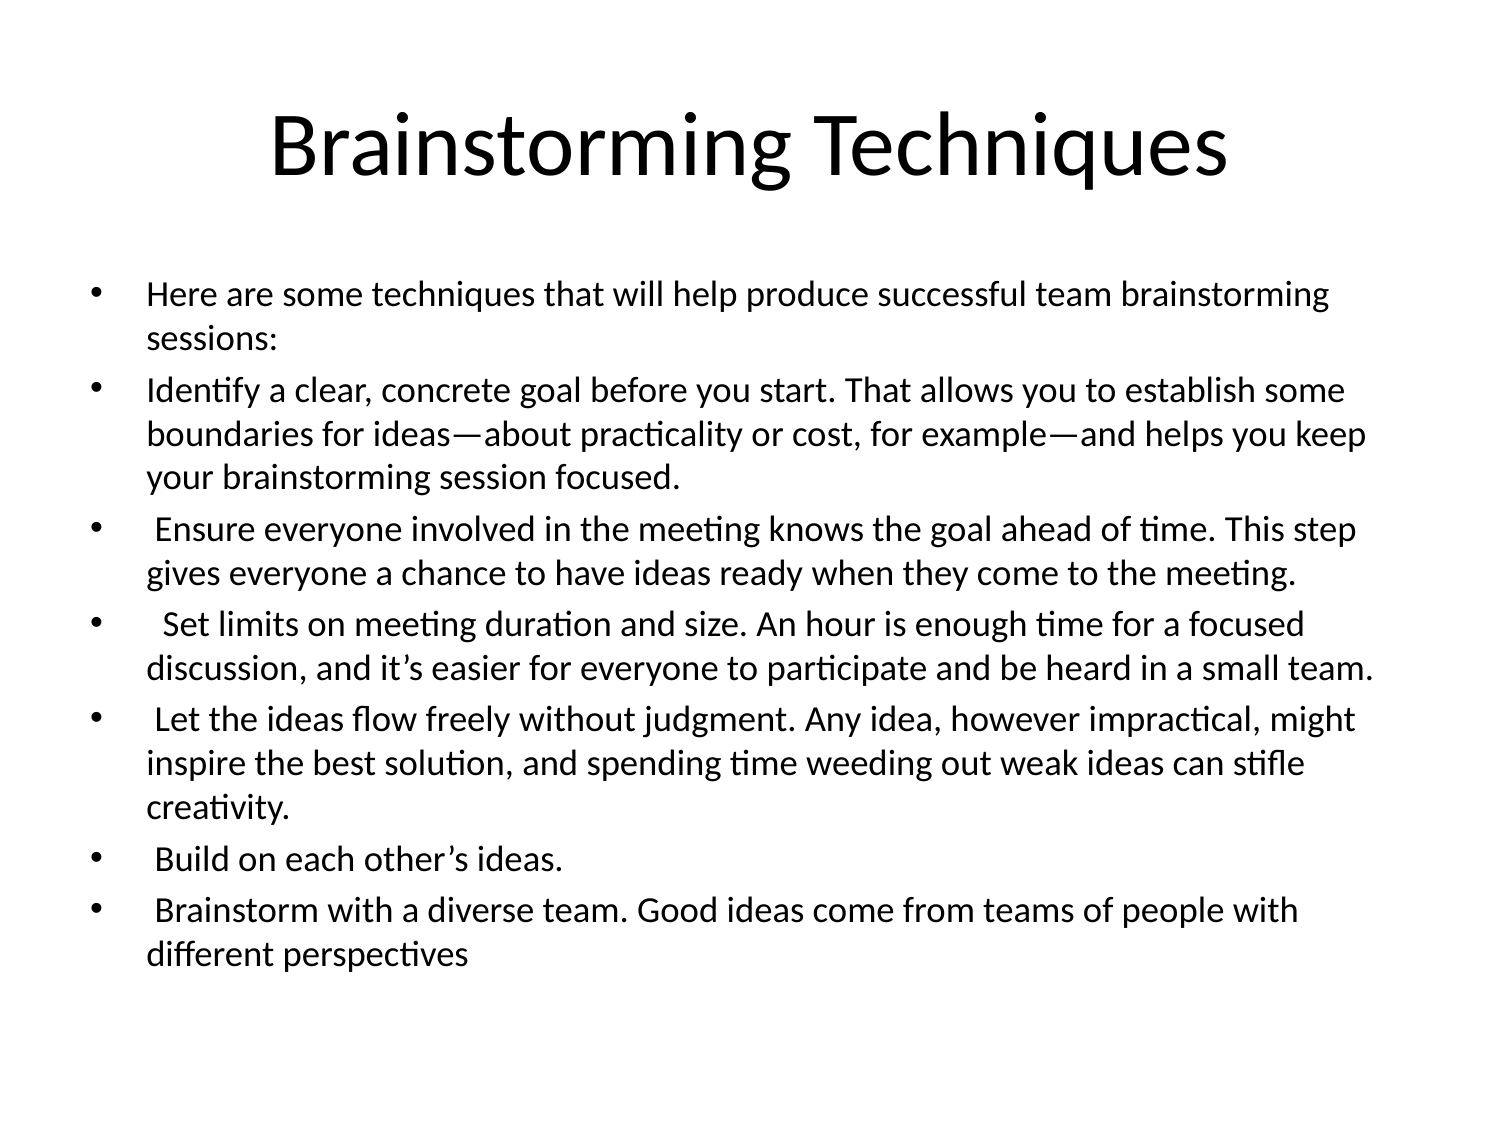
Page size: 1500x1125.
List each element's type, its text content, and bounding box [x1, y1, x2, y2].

title Brainstorming Techniques [75, 45, 1425, 233]
list Here are some techniques that will help produce successful team brainstorming sessions: Identify a clear, concrete goal before you start. That allows you to establish some boundaries for ideas—about practicality or cost, for example—and helps you keep your brainstorming session focused. Ensure everyone involved in the meeting knows the goal ahead of time. This step gives everyone a chance to have ideas ready when they come to the meeting. Set limits on meeting duration and size. An hour is enough time for a focused discussion, and it’s easier for everyone to participate and be heard in a small team. Let the ideas flow freely without judgment. Any idea, however impractical, might inspire the best solution, and spending time weeding out weak ideas can stifle creativity. Build on each other’s ideas. Brainstorm with a diverse team. Good ideas come from teams of people with different perspectives [75, 262, 1425, 1005]
